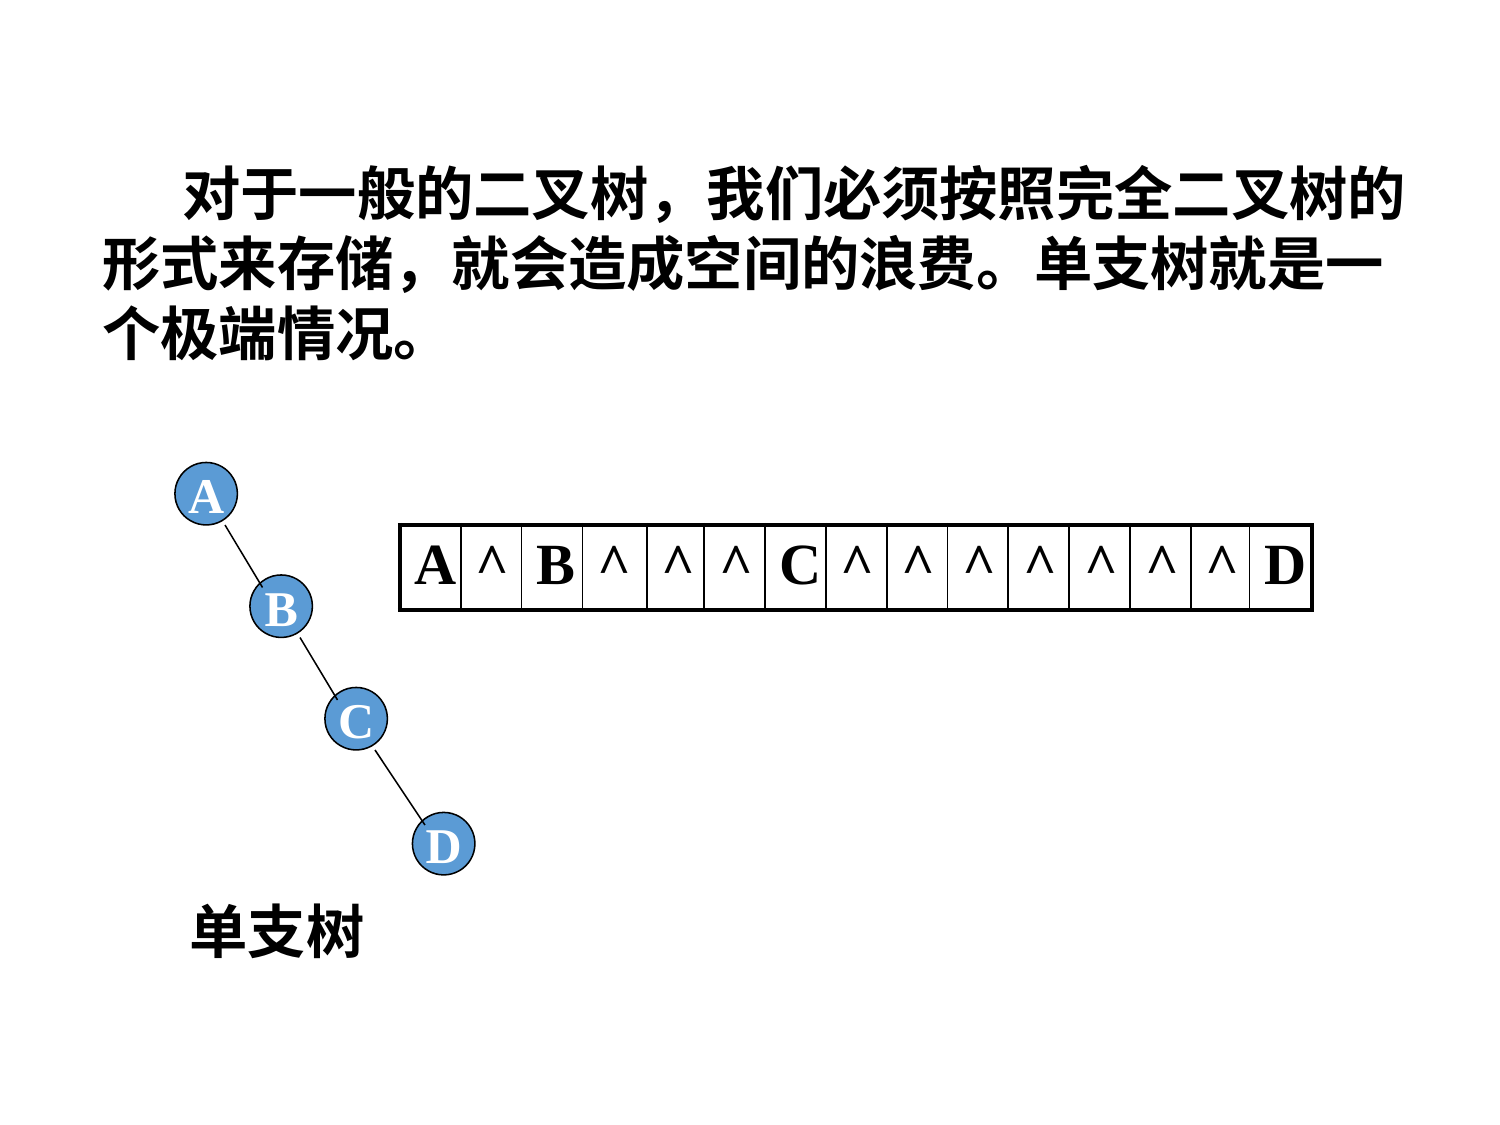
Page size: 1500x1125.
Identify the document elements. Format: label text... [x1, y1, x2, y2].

table_header ^ [1131, 527, 1190, 608]
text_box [174, 462, 475, 875]
table_header C [766, 527, 825, 608]
table_header ^ [827, 527, 886, 608]
table_header D [1250, 527, 1310, 608]
table_header ^ [1192, 527, 1249, 608]
text_box 对于一般的二叉树，我们必须按照完全二叉树的形式来存储，就会造成空间的浪费。单支树就是一个极端情况。 [87, 149, 1438, 375]
table_header ^ [1070, 527, 1129, 608]
table_header ^ [1009, 527, 1068, 608]
table_header ^ [705, 527, 764, 608]
table_header ^ [475, 527, 521, 608]
table_header ^ [648, 527, 703, 608]
text_box 单支树 [174, 887, 413, 973]
table_header ^ [948, 527, 1007, 608]
table_header B [522, 527, 582, 608]
table_header ^ [583, 527, 646, 608]
table_header ^ [888, 527, 947, 608]
